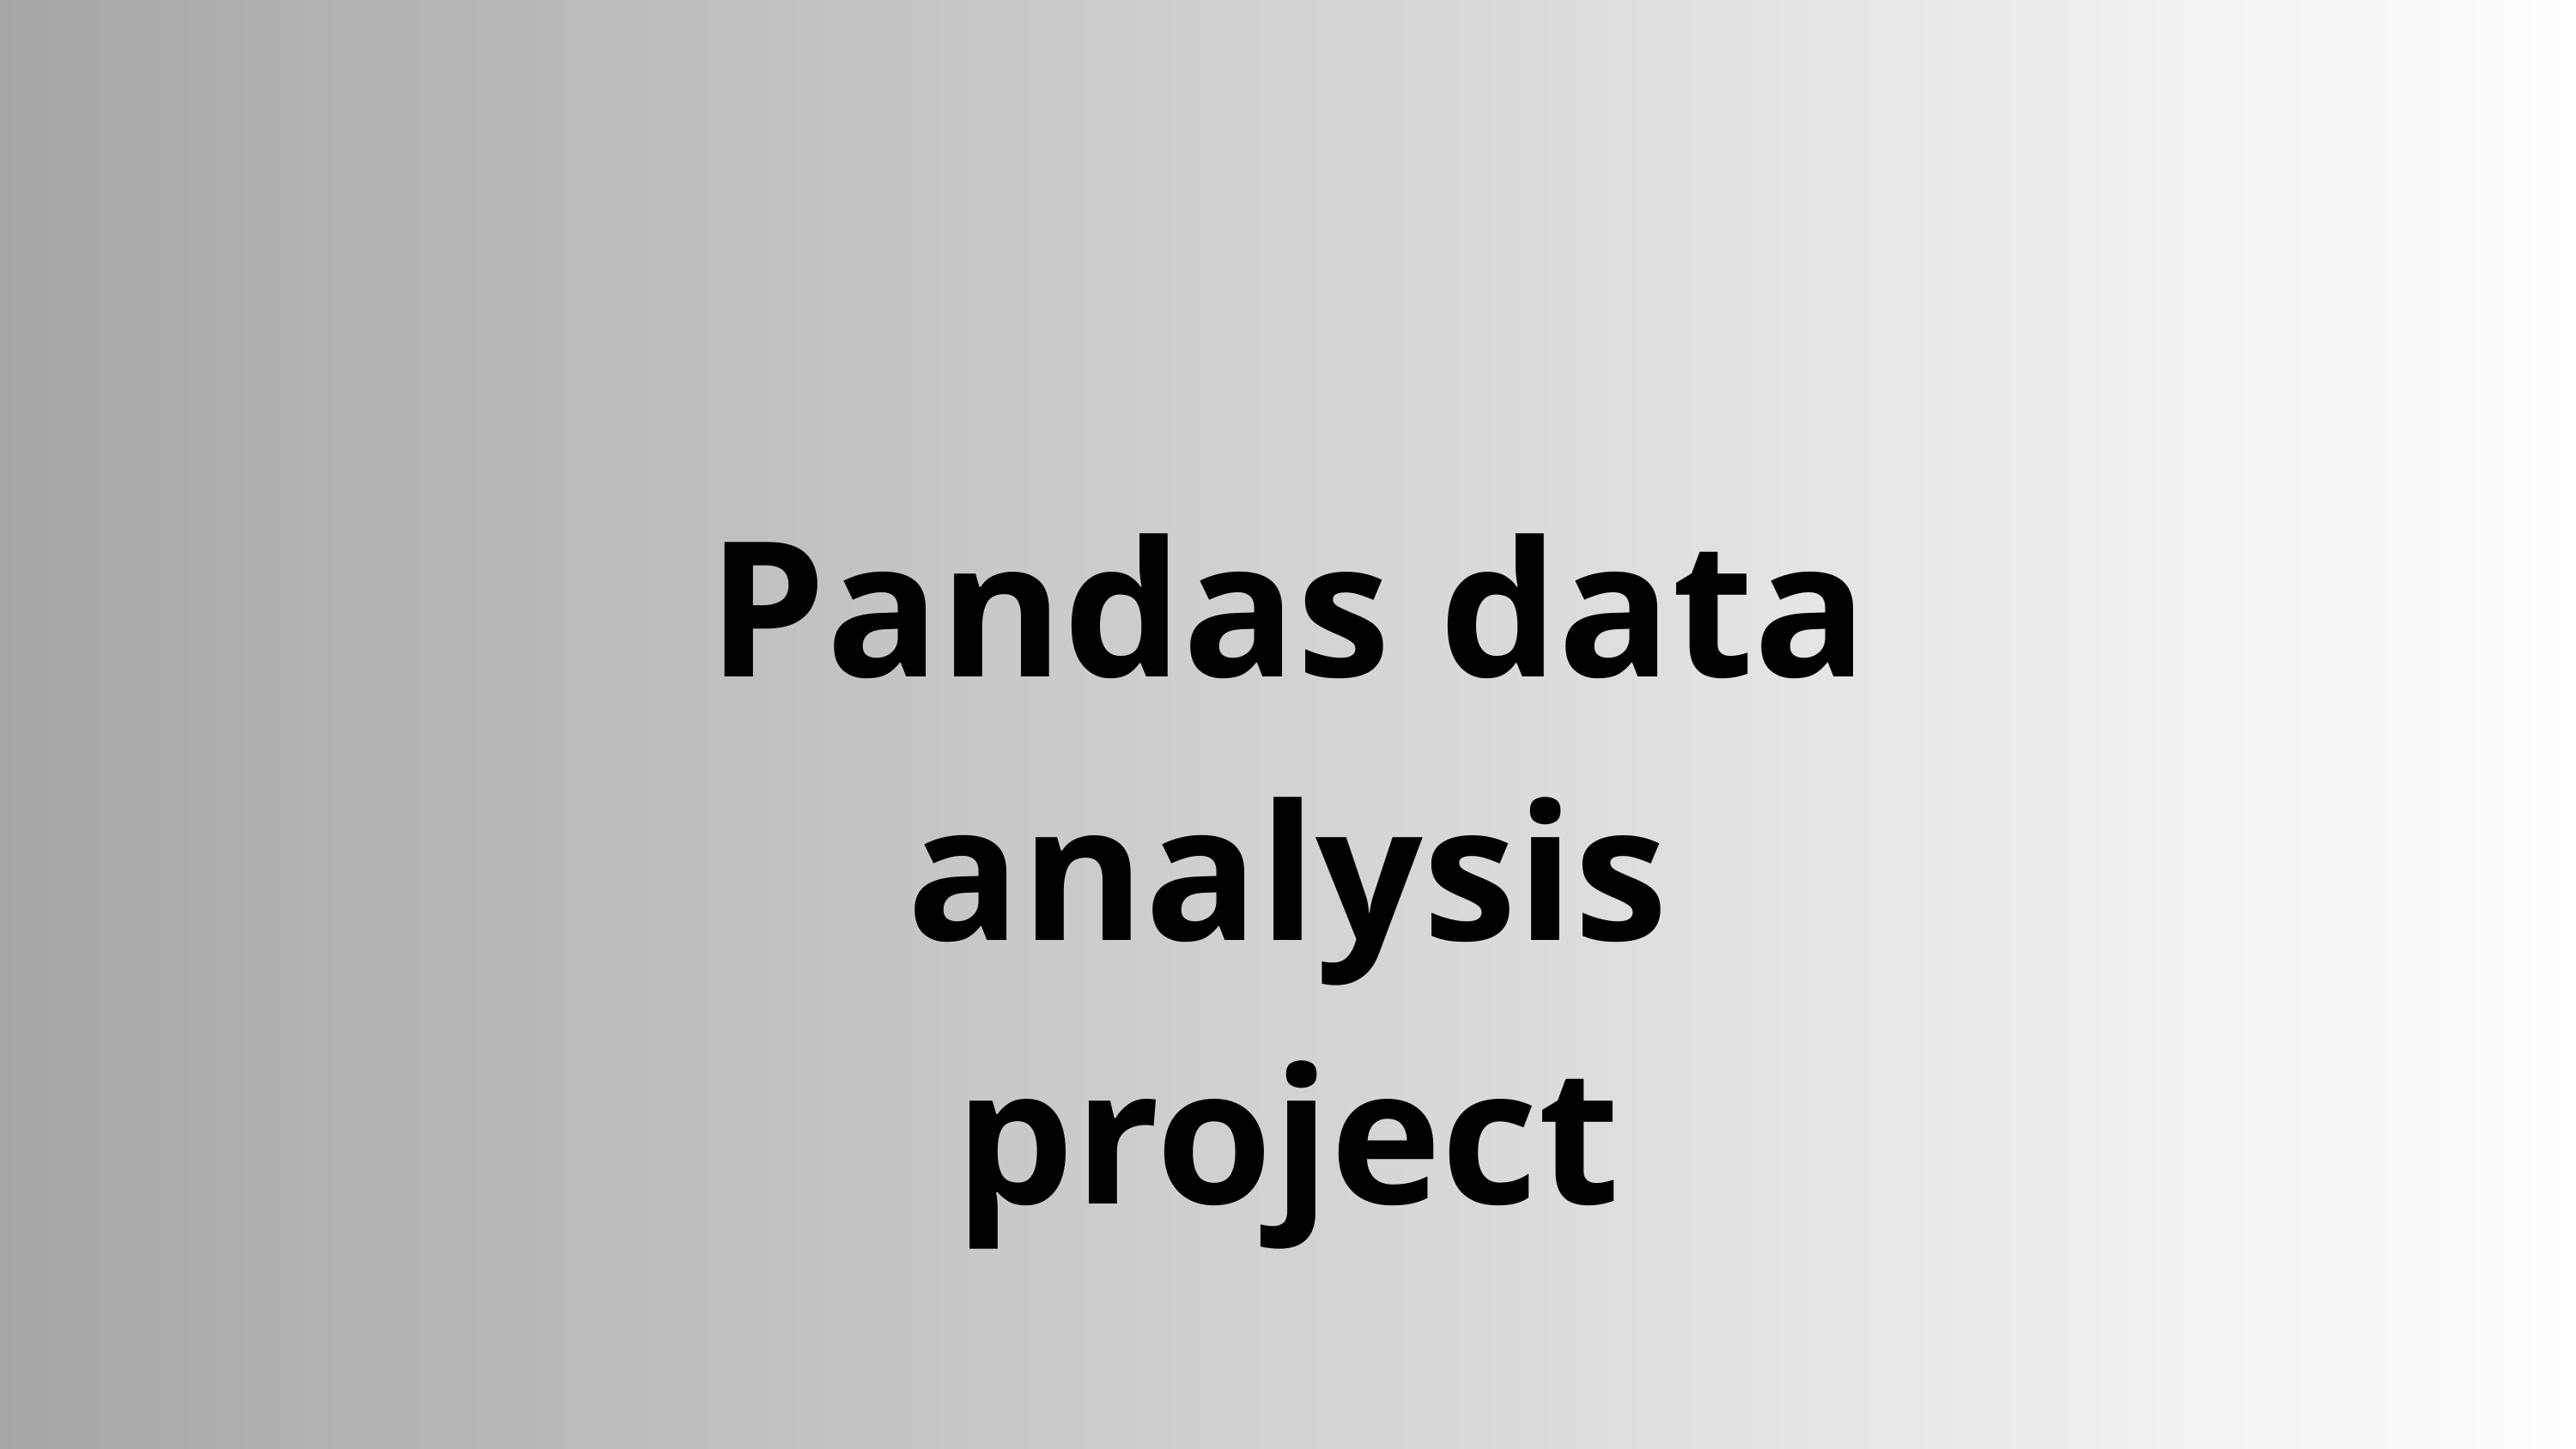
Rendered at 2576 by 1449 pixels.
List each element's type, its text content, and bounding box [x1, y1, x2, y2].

text_box Pandas data analysis project [561, 451, 2015, 1242]
